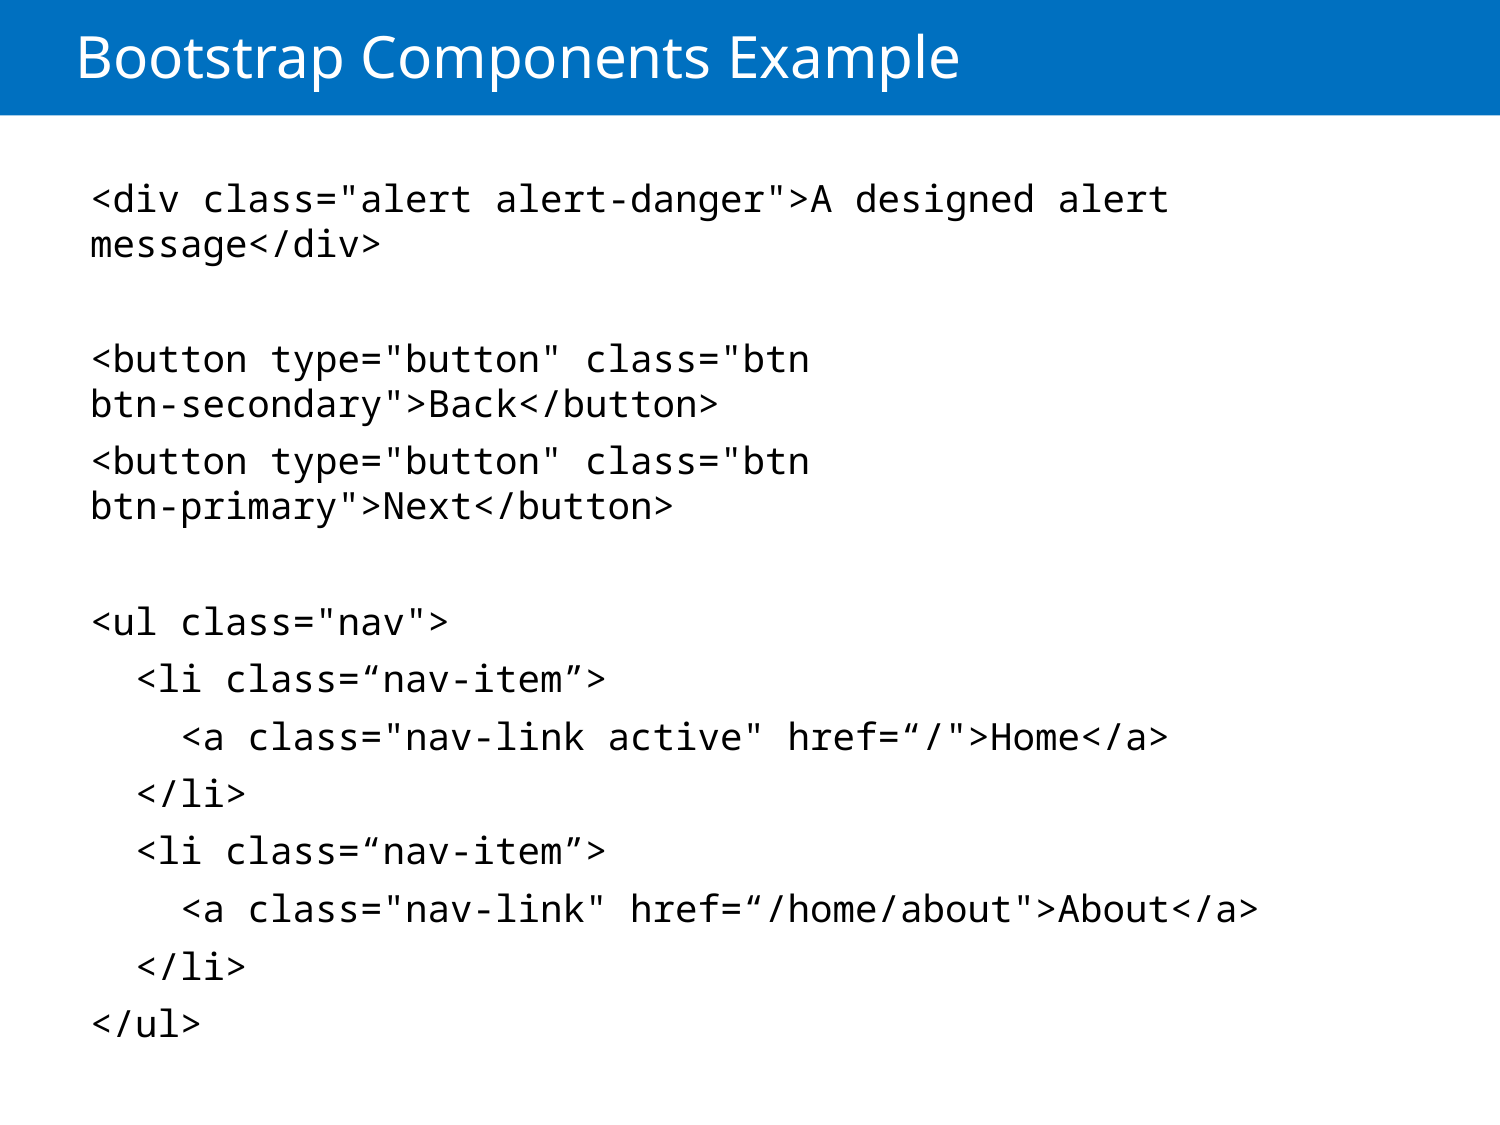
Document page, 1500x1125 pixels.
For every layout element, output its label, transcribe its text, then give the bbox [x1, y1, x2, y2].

title Bootstrap Components Example [75, 0, 1351, 122]
text_box <div class="alert alert-danger">A designed alert message</div> <button type="button" class="btn btn-secondary">Back</button> <button type="button" class="btn btn-primary">Next</button> <ul class="nav"> <li class=“nav-item”> <a class="nav-link active" href=“/">Home</a> </li> <li class=“nav-item”> <a class="nav-link" href=“/home/about">About</a> </li> </ul> [75, 167, 1408, 1012]
